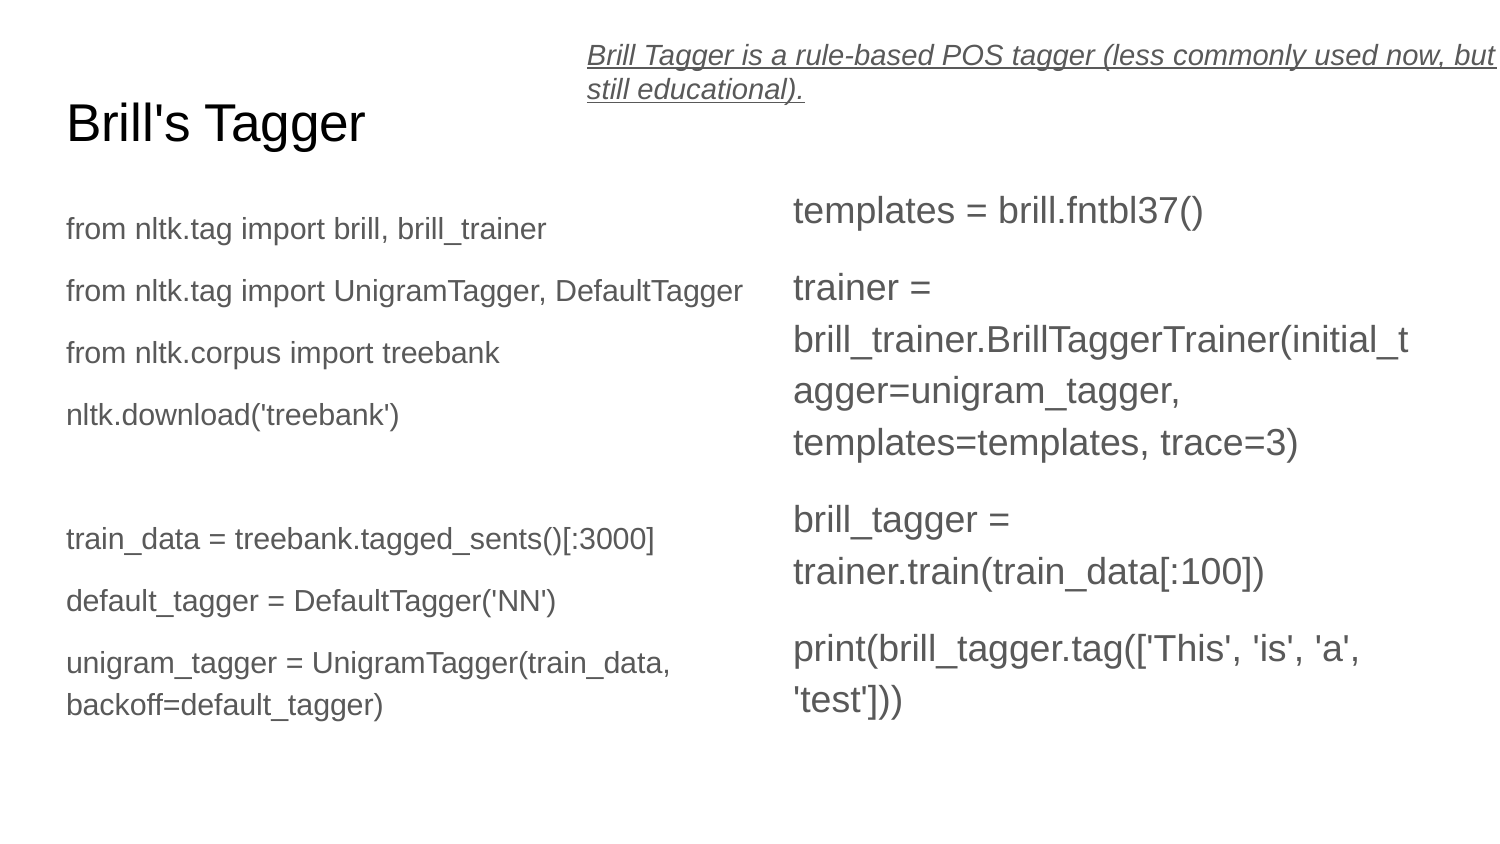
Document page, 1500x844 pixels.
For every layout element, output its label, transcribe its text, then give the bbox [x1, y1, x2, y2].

text_box Brill Tagger is a rule-based POS tagger (less commonly used now, but still educational). [571, 20, 1500, 131]
title Brill's Tagger [51, 72, 464, 167]
text_box templates = brill.fntbl37() trainer = brill_trainer.BrillTaggerTrainer(initial_tagger=unigram_tagger, templates=templates, trace=3) brill_tagger = trainer.train(train_data[:100]) print(brill_tagger.tag(['This', 'is', 'a', 'test'])) [778, 164, 1438, 764]
list from nltk.tag import brill, brill_trainer from nltk.tag import UnigramTagger, DefaultTagger from nltk.corpus import treebank nltk.download('treebank') train_data = treebank.tagged_sents()[:3000] default_tagger = DefaultTagger('NN') unigram_tagger = UnigramTagger(train_data, backoff=default_tagger) [51, 189, 778, 750]
